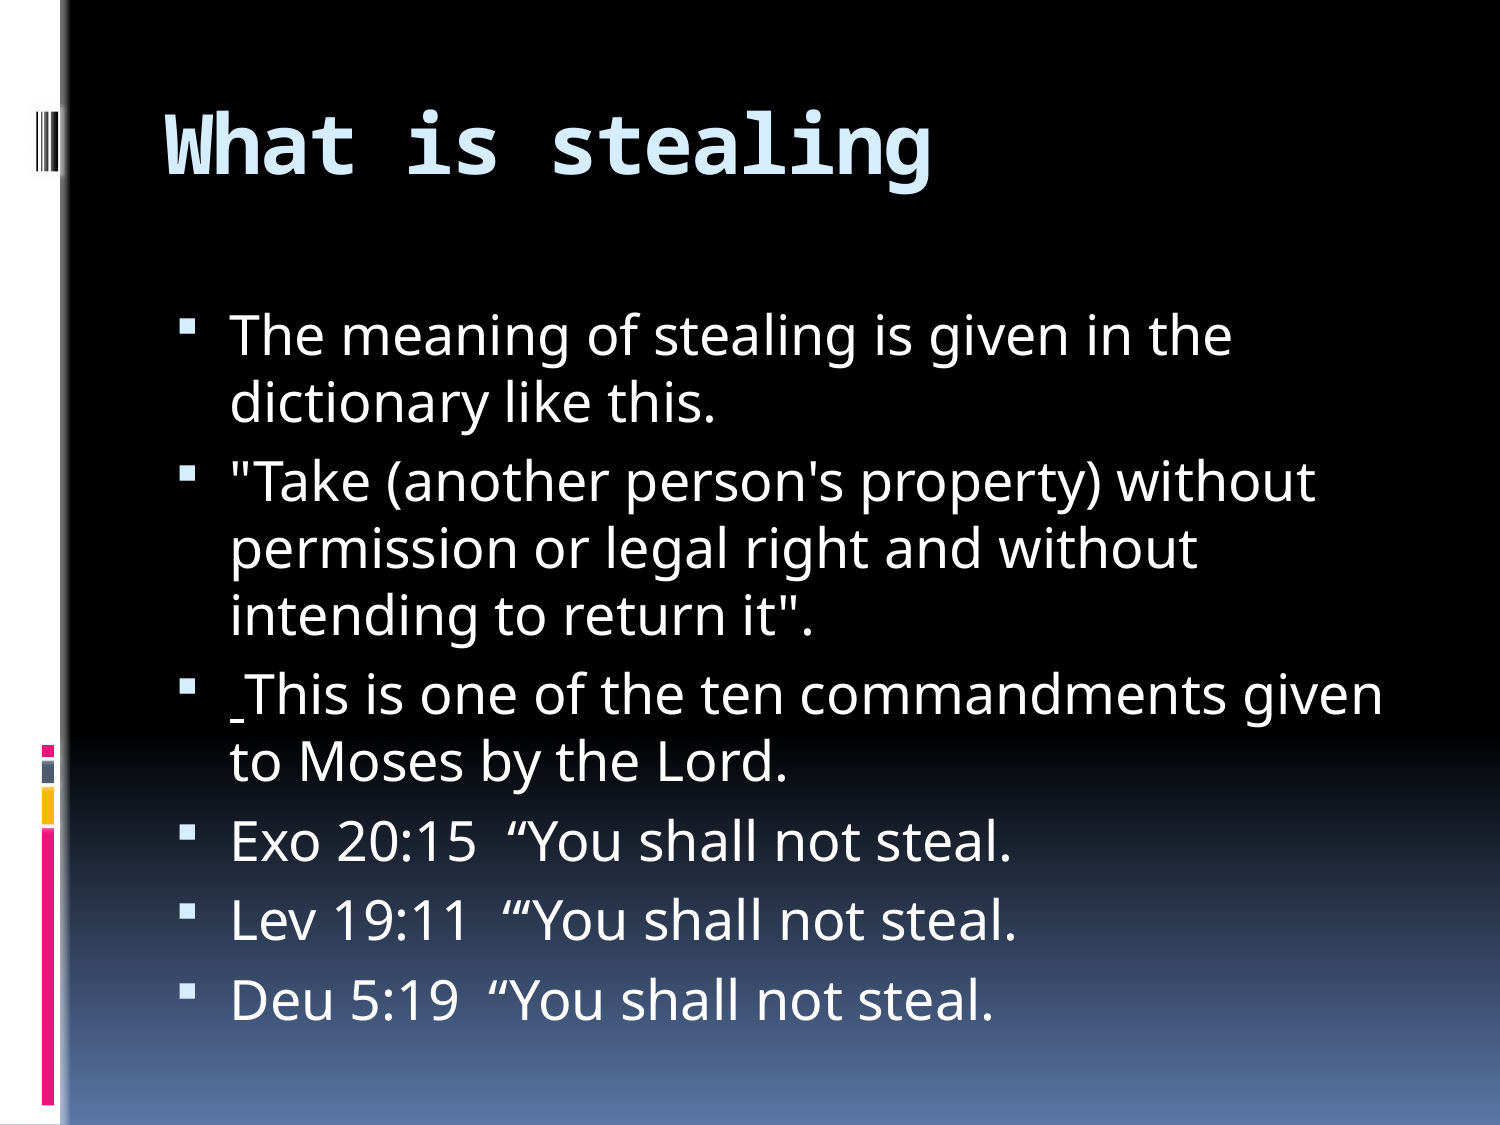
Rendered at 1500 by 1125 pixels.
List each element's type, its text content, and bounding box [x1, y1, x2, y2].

list The meaning of stealing is given in the dictionary like this. "Take (another person's property) without permission or legal right and without intending to return it". This is one of the ten commandments given to Moses by the Lord. Exo 20:15 “You shall not steal. Lev 19:11 “‘You shall not steal. Deu 5:19 “You shall not steal. [150, 292, 1425, 1043]
title What is stealing [150, 83, 1425, 234]
